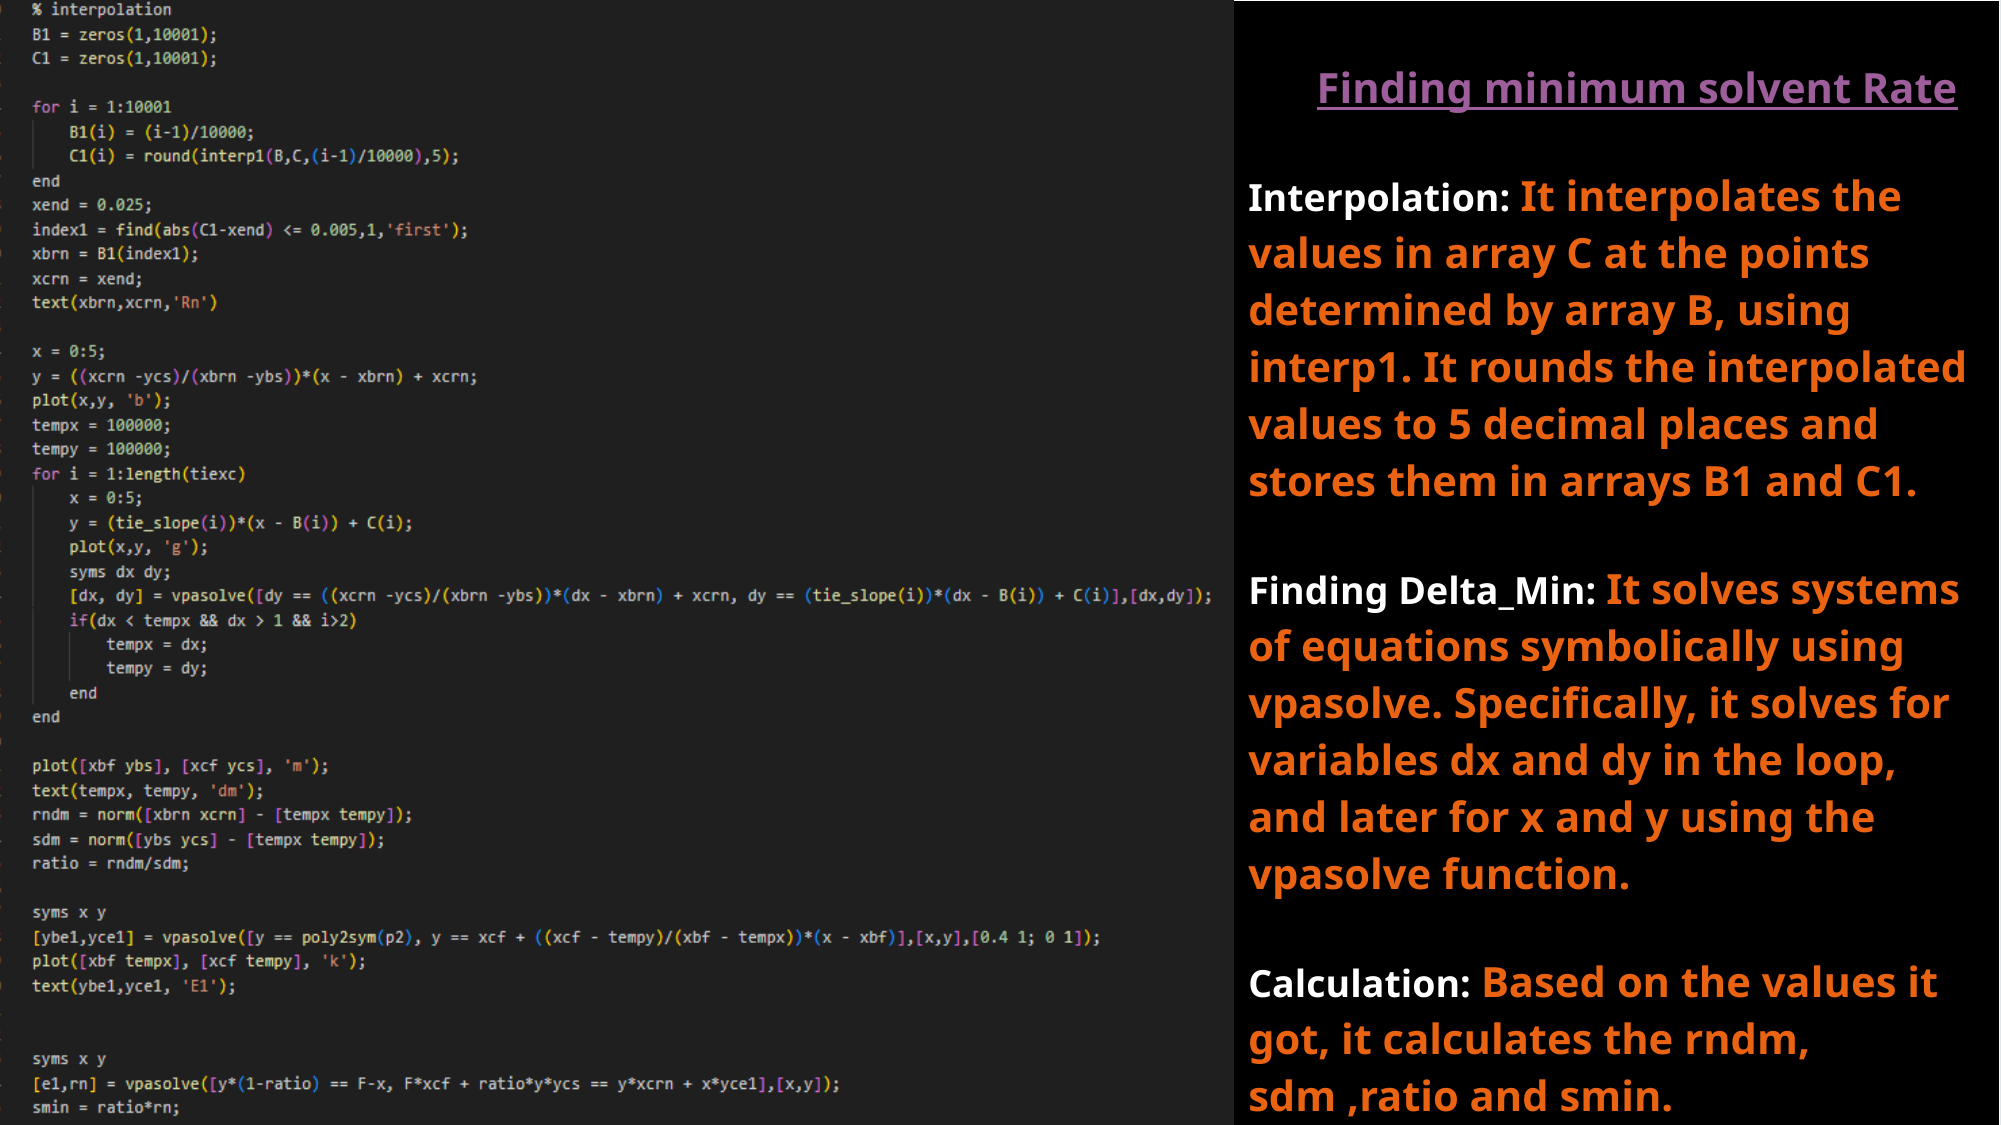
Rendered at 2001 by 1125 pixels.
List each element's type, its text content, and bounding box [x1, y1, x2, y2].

table_header Finding minimum solvent Rate Interpolation: It interpolates the values in array C at the points determined by array B, using interp1. It rounds the interpolated values to 5 decimal places and stores them in arrays B1 and C1. Finding Delta_Min: It solves systems of equations symbolically using vpasolve. Specifically, it solves for variables dx and dy in the loop, and later for x and y using the vpasolve function. Calculation: Based on the values it got, it calculates the rndm, sdm ,ratio and smin. smin=rndm/sdm [1235, 1, 1999, 1125]
picture [0, 0, 1234, 1125]
